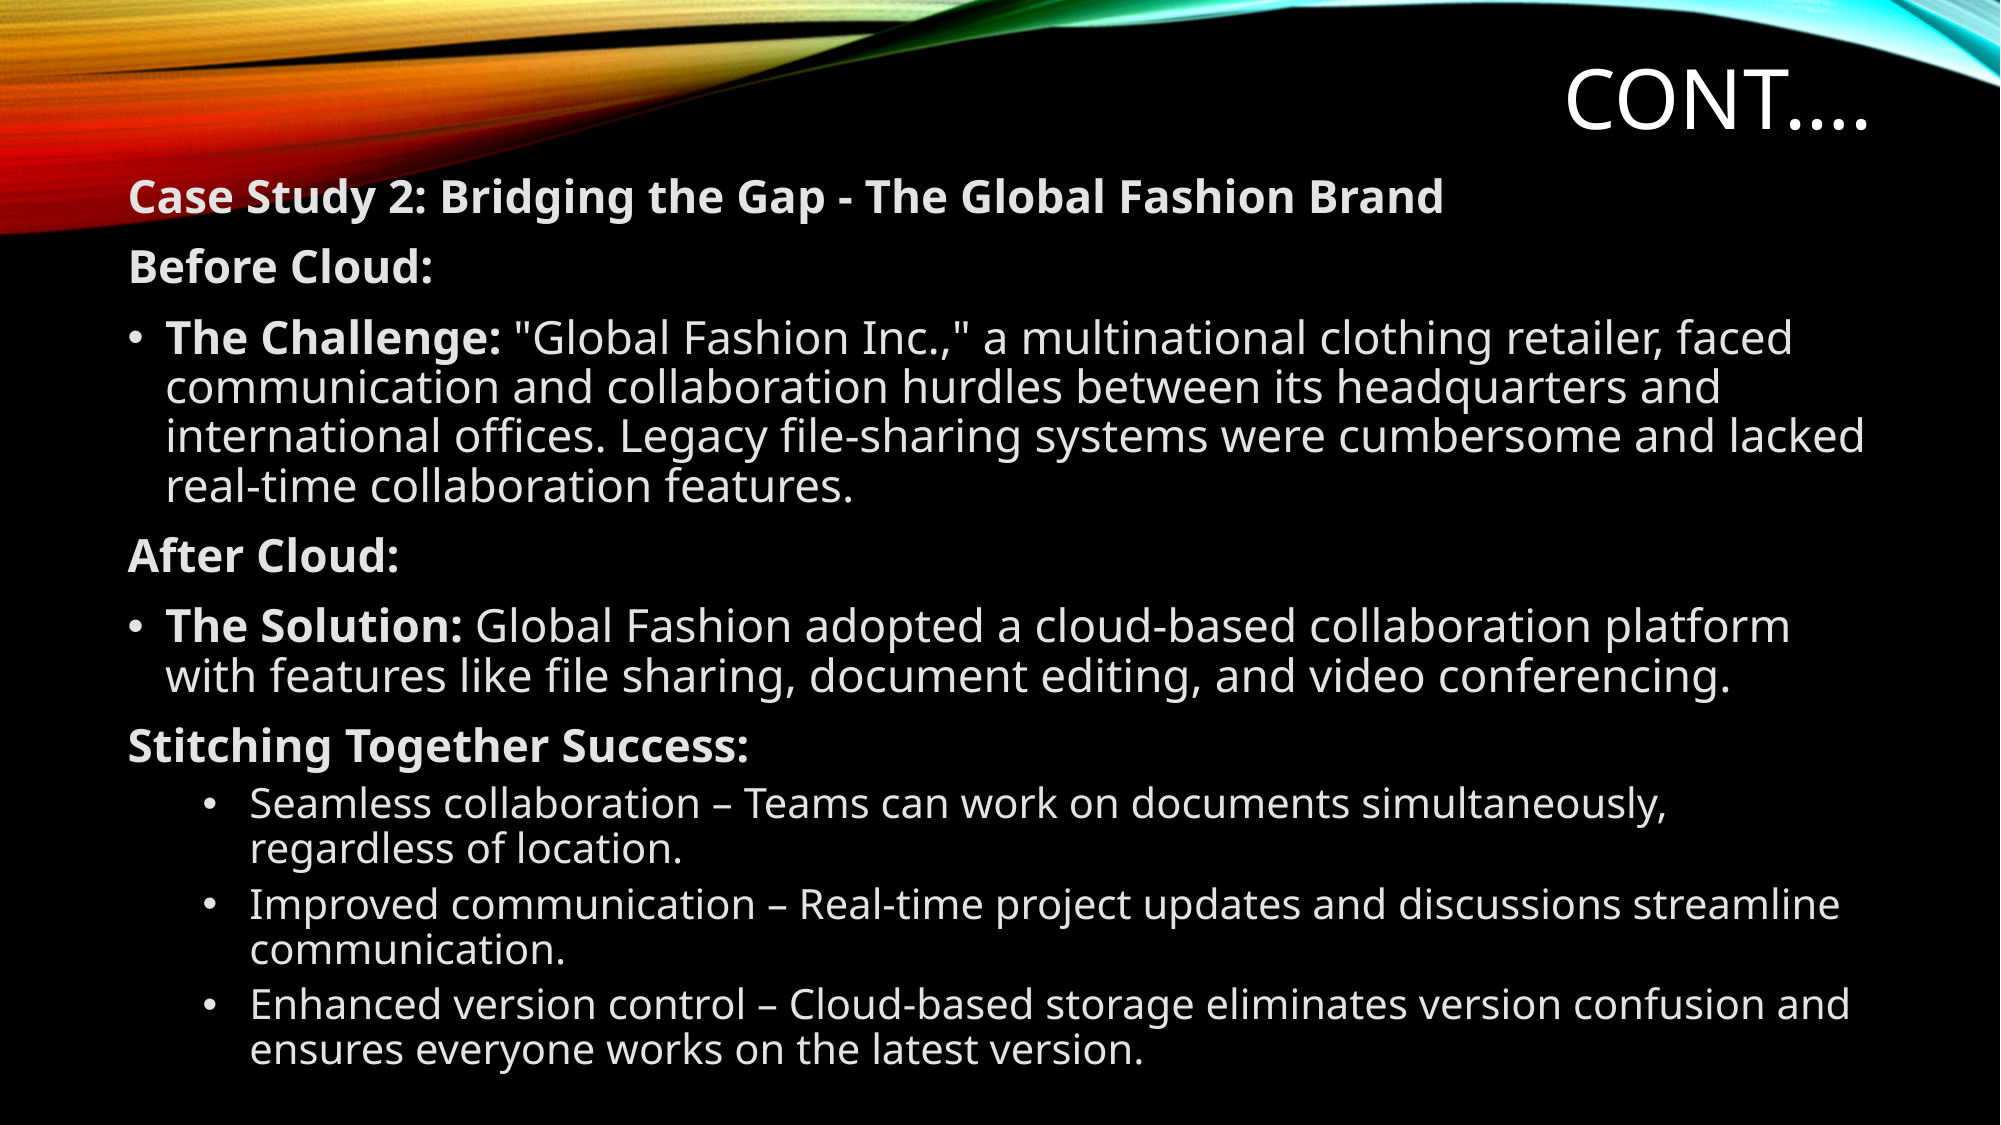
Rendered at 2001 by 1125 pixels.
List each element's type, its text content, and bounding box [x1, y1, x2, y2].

list Case Study 2: Bridging the Gap - The Global Fashion Brand Before Cloud: The Challenge: "Global Fashion Inc.," a multinational clothing retailer, faced communication and collaboration hurdles between its headquarters and international offices. Legacy file-sharing systems were cumbersome and lacked real-time collaboration features. After Cloud: The Solution: Global Fashion adopted a cloud-based collaboration platform with features like file sharing, document editing, and video conferencing. Stitching Together Success: Seamless collaboration – Teams can work on documents simultaneously, regardless of location. Improved communication – Real-time project updates and discussions streamline communication. Enhanced version control – Cloud-based storage eliminates version confusion and ensures everyone works on the latest version. [112, 166, 1888, 1021]
title Cont…. [474, 38, 1888, 166]
picture [0, 0, 2000, 237]
